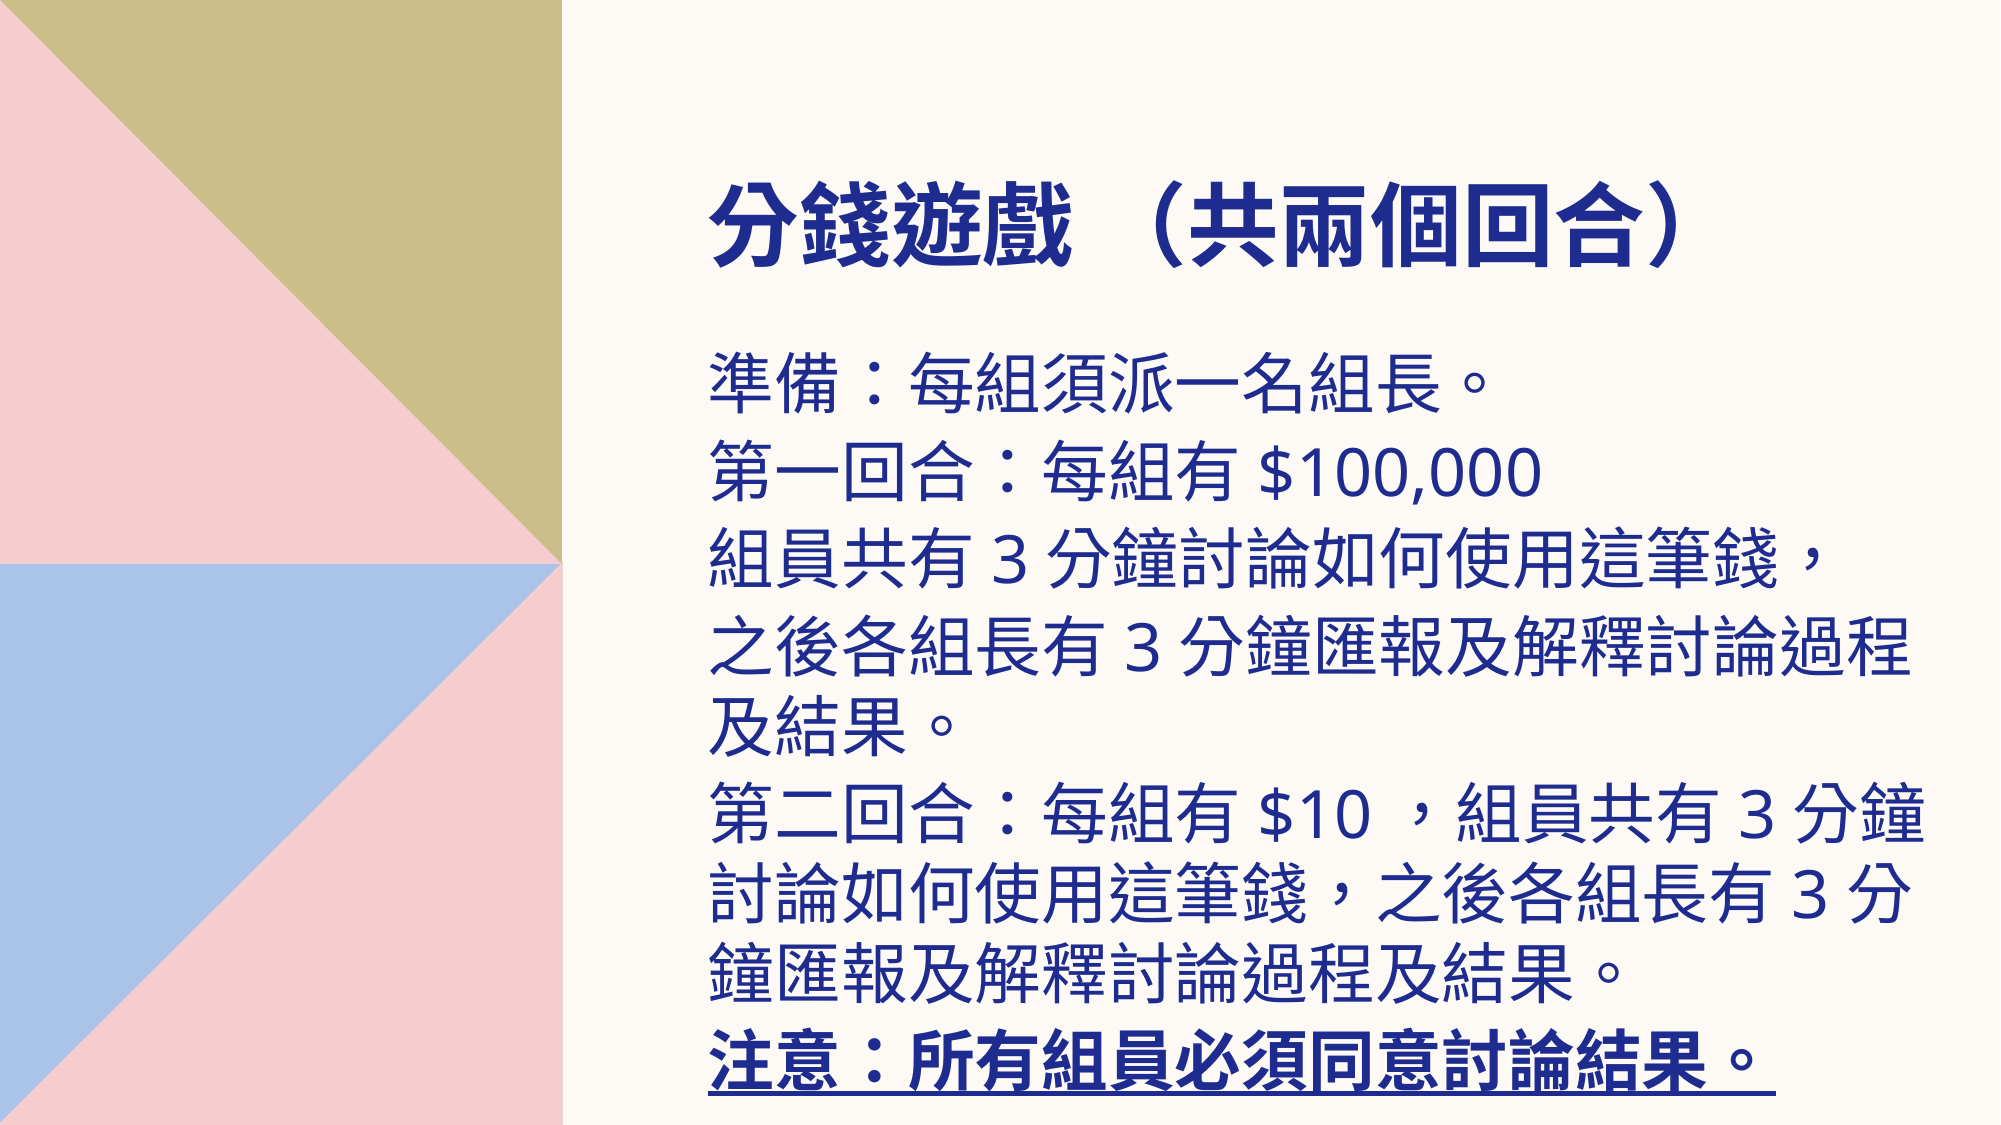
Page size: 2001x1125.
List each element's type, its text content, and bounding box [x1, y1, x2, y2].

list 準備：每組須派一名組長。 第一回合：每組有$100,000 組員共有3分鐘討論如何使用這筆錢， 之後各組長有3分鐘匯報及解釋討論過程及結果。 第二回合：每組有$10，組員共有3分鐘討論如何使用這筆錢，之後各組長有3分鐘匯報及解釋討論過程及結果。 注意：所有組員必須同意討論結果。 [693, 334, 1980, 778]
title 分錢遊戲 （共兩個回合） [693, 160, 1803, 287]
